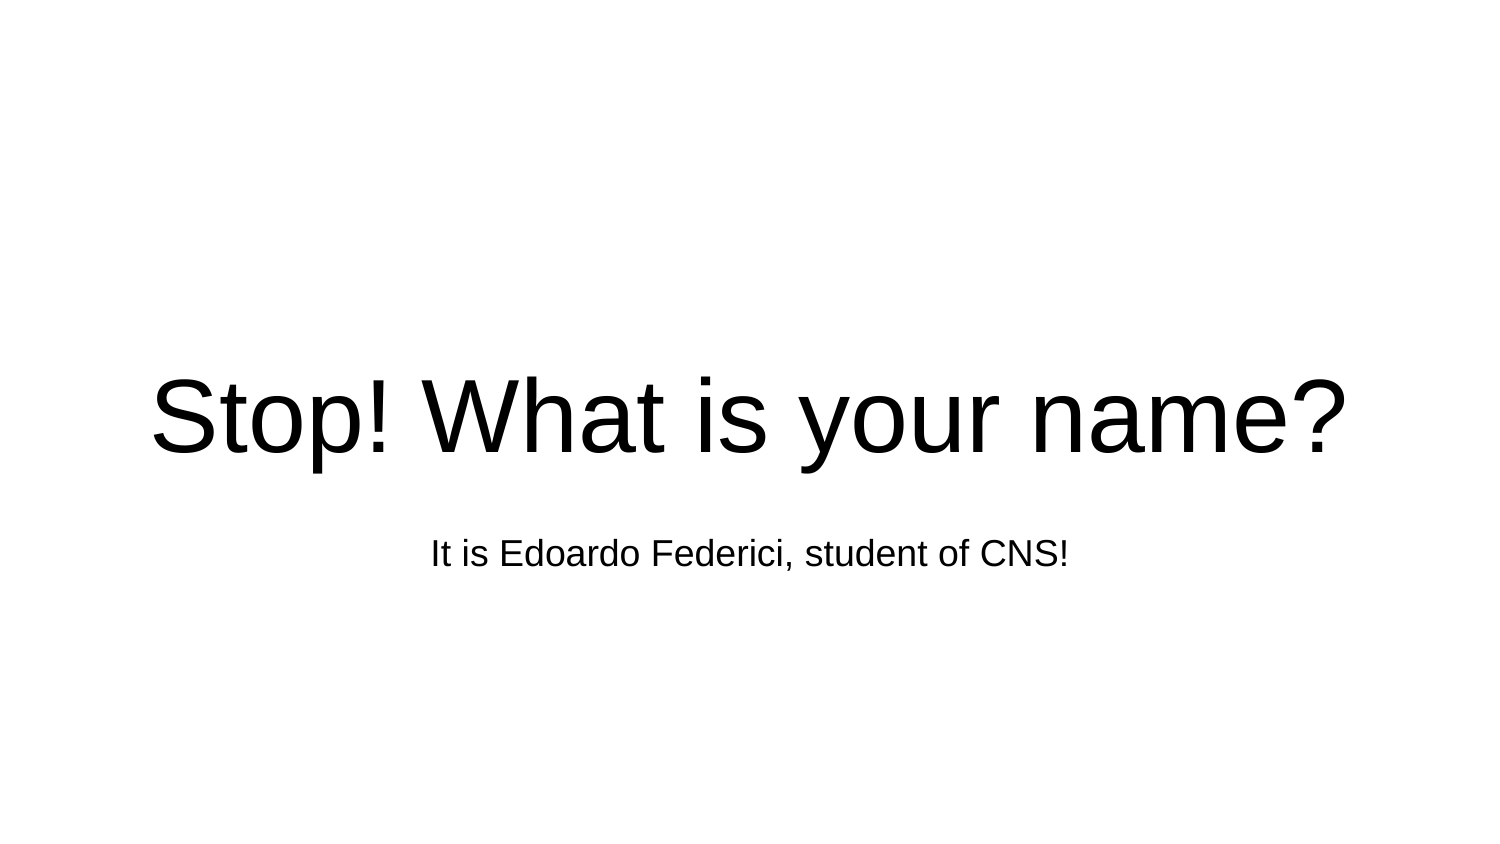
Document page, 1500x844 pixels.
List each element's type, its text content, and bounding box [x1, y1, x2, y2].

title Stop! What is your name? [0, 236, 1500, 490]
subtitle It is Edoardo Federici, student of CNS! [0, 511, 1500, 627]
